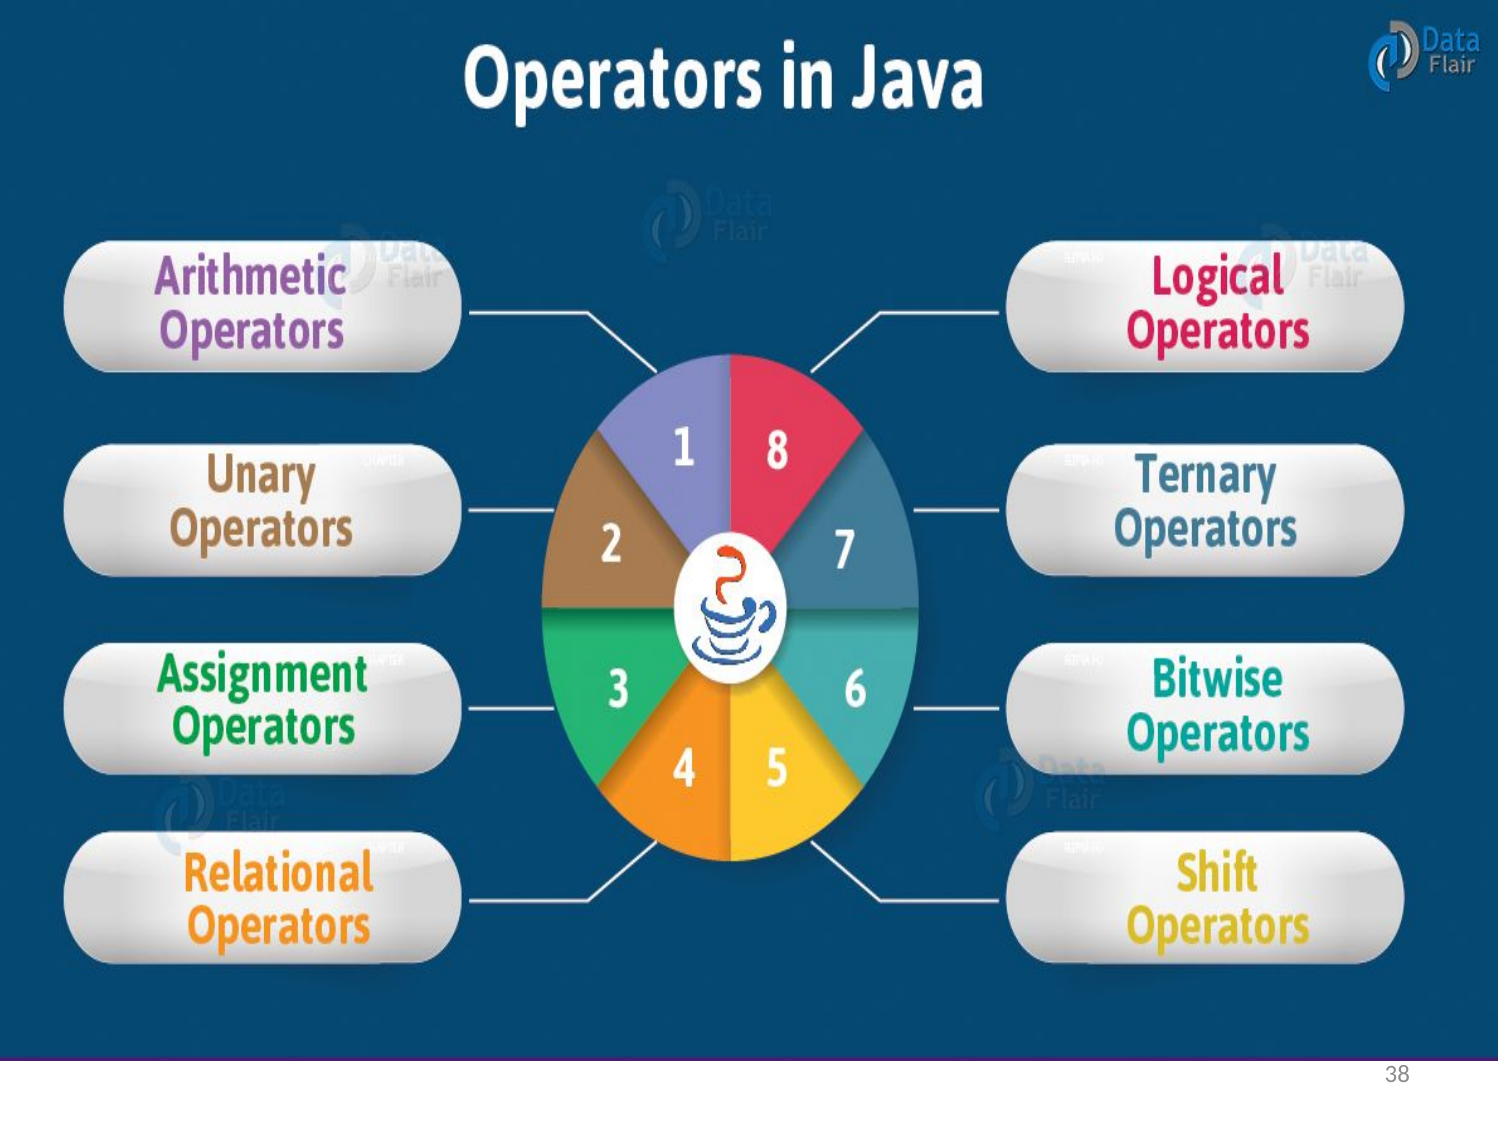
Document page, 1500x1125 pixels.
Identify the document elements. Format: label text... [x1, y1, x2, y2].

slide_number 38 [1074, 1070, 1425, 1103]
picture [0, 0, 1499, 1062]
